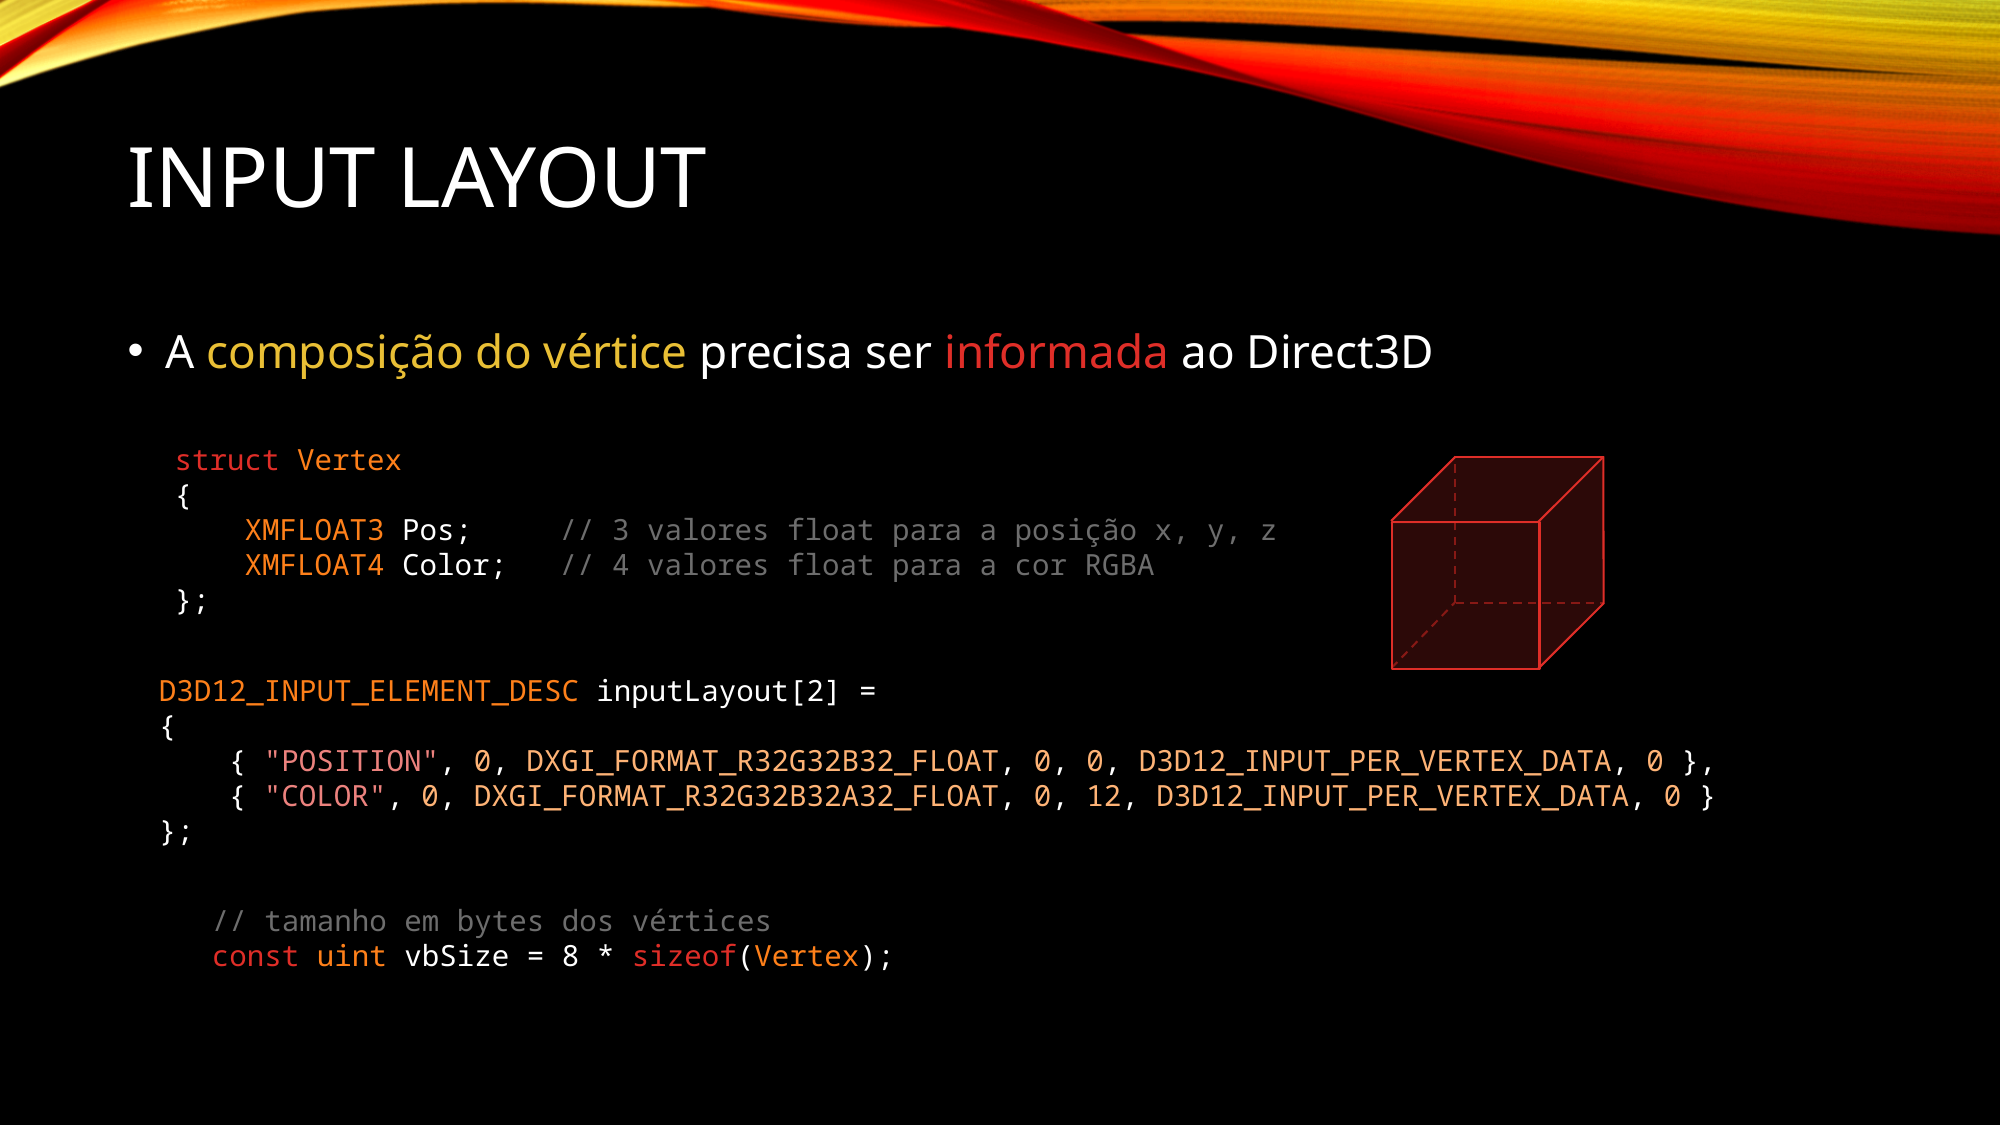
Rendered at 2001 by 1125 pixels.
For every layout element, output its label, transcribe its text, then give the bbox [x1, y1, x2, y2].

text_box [1386, 450, 1610, 674]
list A composição do vértice precisa ser informada ao Direct3D [112, 309, 1888, 1014]
text_box // tamanho em bytes dos vértices const uint vbSize = 8 * sizeof(Vertex); [197, 895, 1353, 980]
text_box D3D12_INPUT_ELEMENT_DESC inputLayout[2] = { { "POSITION", 0, DXGI_FORMAT_R32G32B32_FLOAT, 0, 0, D3D12_INPUT_PER_VERTEX_DATA, 0 }, { "COLOR", 0, DXGI_FORMAT_R32G32B32A32_FLOAT, 0, 12, D3D12_INPUT_PER_VERTEX_DATA, 0 } }; [144, 664, 1732, 855]
text_box struct Vertex { XMFLOAT3 Pos; // 3 valores float para a posição x, y, z XMFLOAT4 Color; // 4 valores float para a cor RGBA }; [159, 433, 1292, 624]
picture [0, 0, 2000, 237]
title Input Layout [112, 74, 1888, 288]
